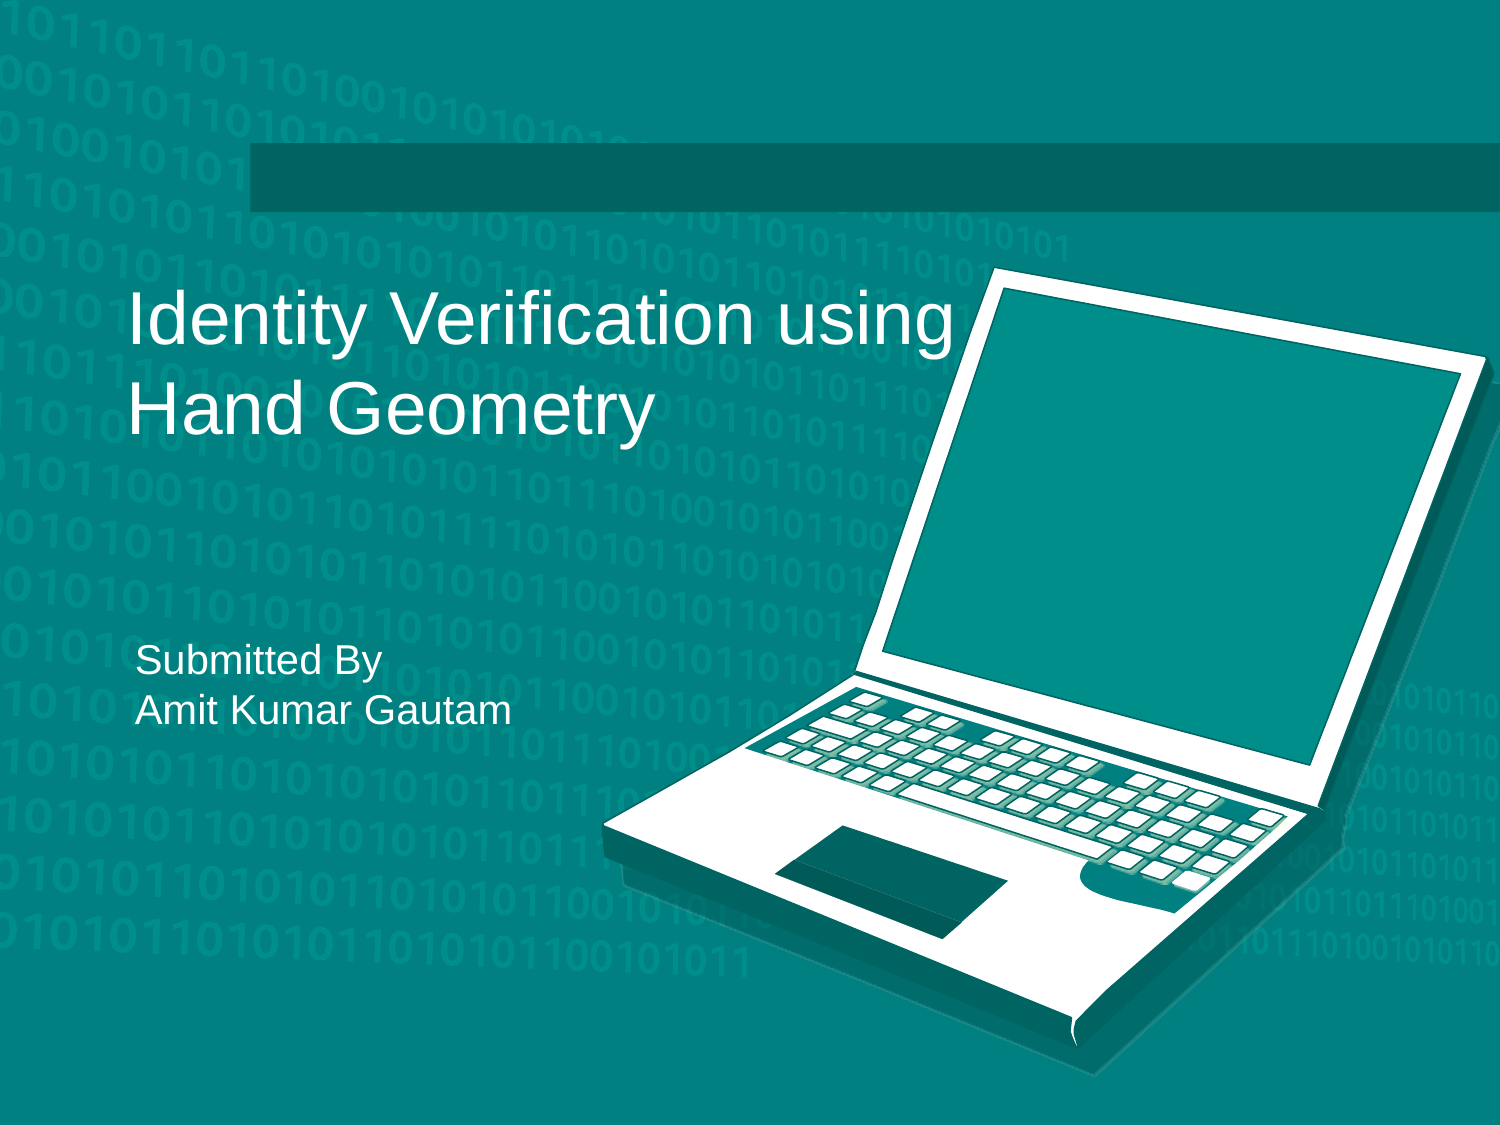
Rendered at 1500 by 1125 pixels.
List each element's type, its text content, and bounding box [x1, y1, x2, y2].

text_box Submitted By Amit Kumar Gautam [119, 625, 590, 797]
text_box Identity Verification using Hand Geometry [112, 224, 1050, 495]
